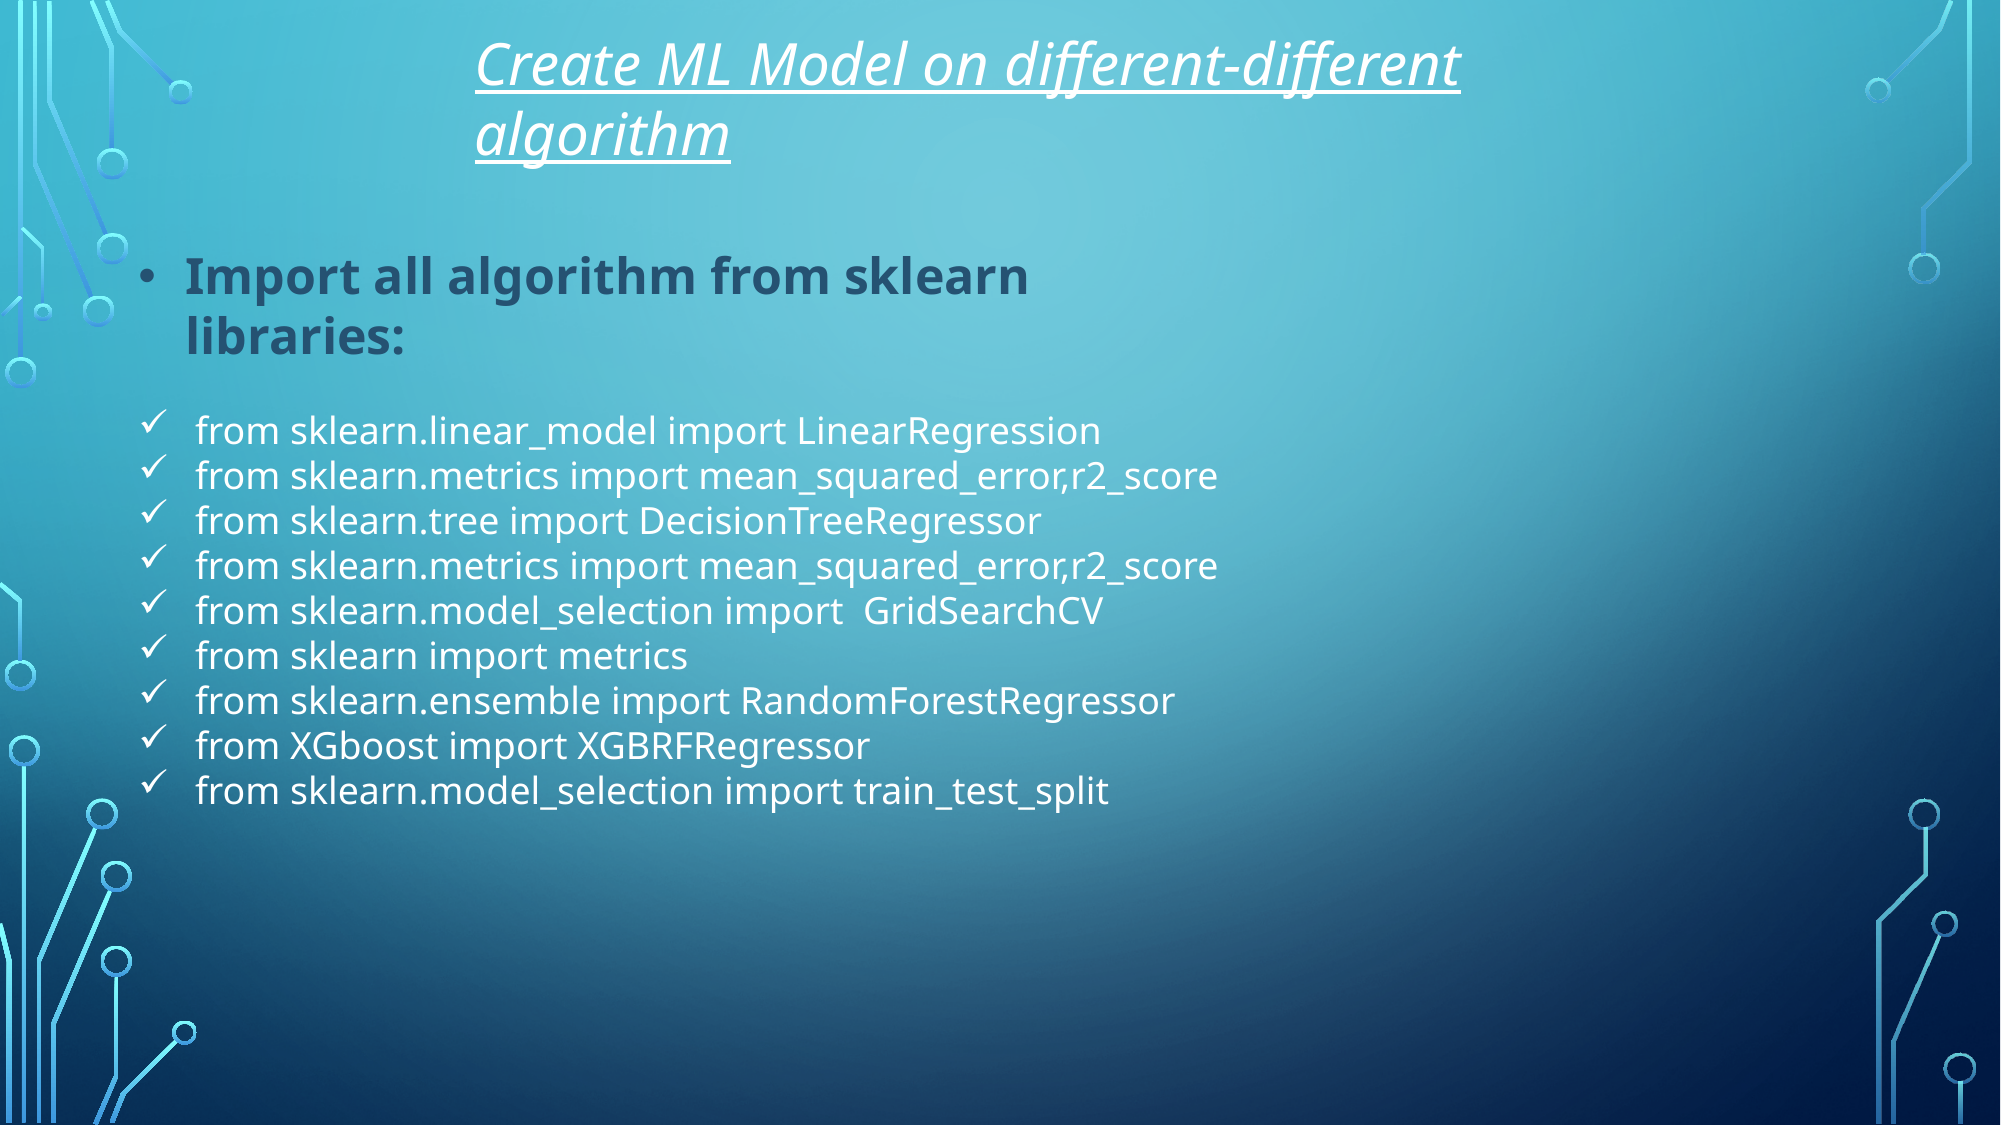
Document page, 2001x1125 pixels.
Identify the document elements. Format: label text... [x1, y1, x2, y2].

text_box Import all algorithm from sklearn libraries: [123, 237, 1113, 373]
text_box Create ML Model on different-different algorithm [459, 19, 1710, 220]
text_box from sklearn.linear_model import LinearRegression from sklearn.metrics import mean_squared_error,r2_score from sklearn.tree import DecisionTreeRegressor from sklearn.metrics import mean_squared_error,r2_score from sklearn.model_selection import GridSearchCV from sklearn import metrics from sklearn.ensemble import RandomForestRegressor from XGboost import XGBRFRegressor from sklearn.model_selection import train_test_split [123, 399, 1477, 955]
